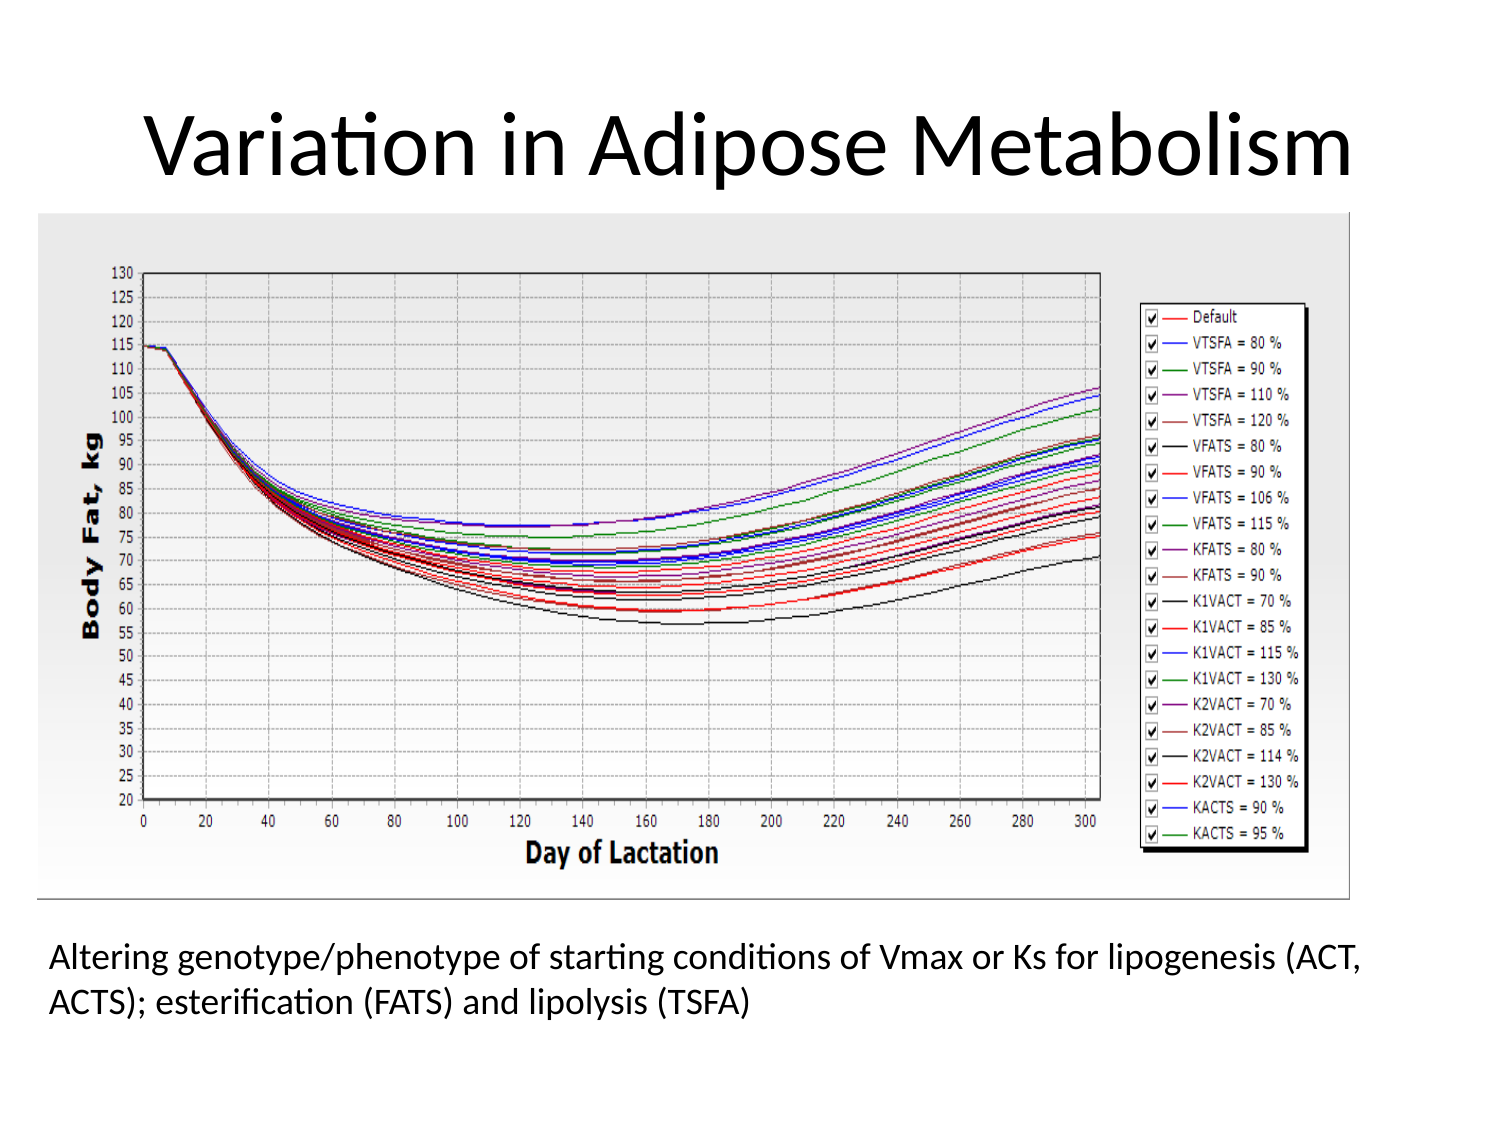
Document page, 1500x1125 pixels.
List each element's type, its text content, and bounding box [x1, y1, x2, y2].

text_box Altering genotype/phenotype of starting conditions of Vmax or Ks for lipogenesis (ACT, ACTS); esterification (FATS) and lipolysis (TSFA) [34, 924, 1475, 1030]
title Variation in Adipose Metabolism [75, 45, 1425, 233]
picture [37, 212, 1351, 901]
